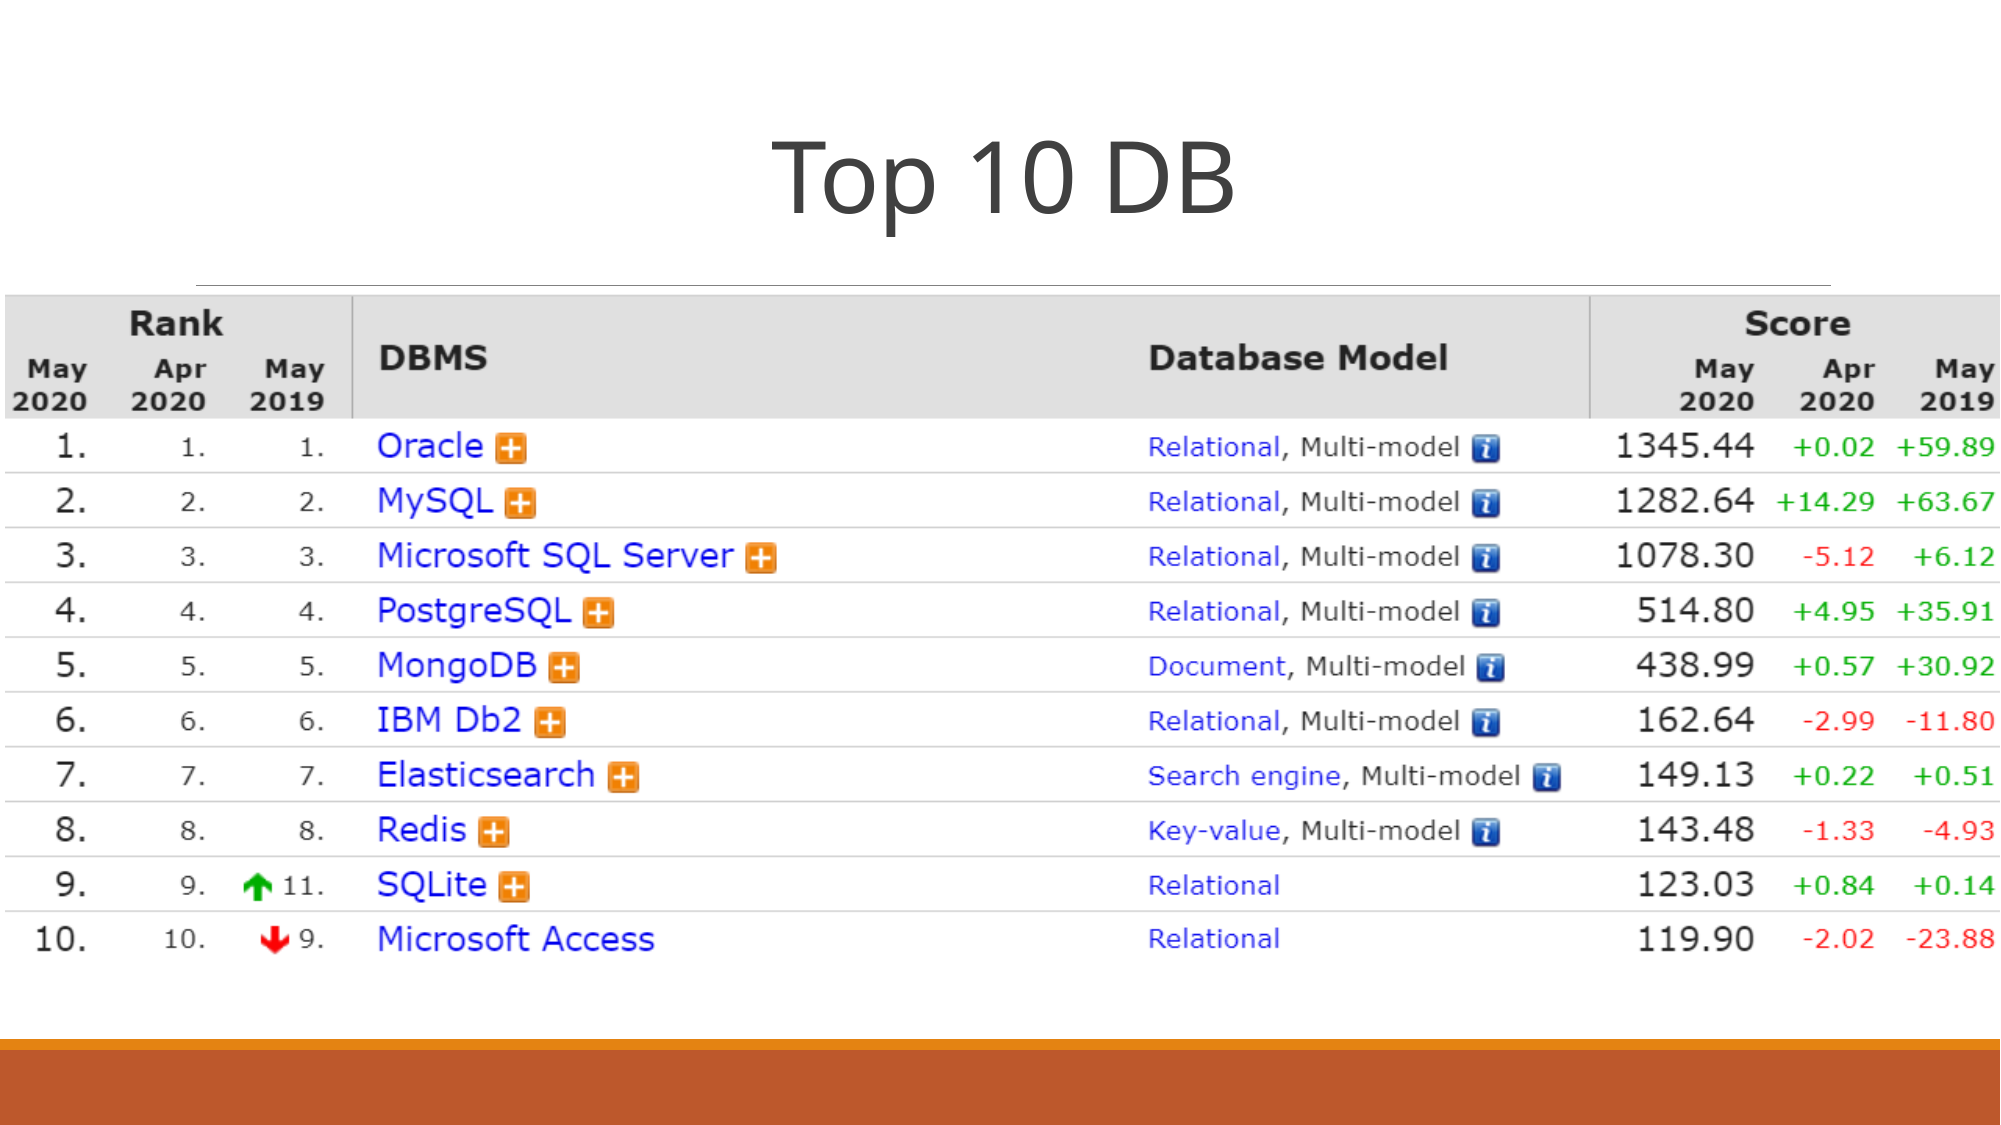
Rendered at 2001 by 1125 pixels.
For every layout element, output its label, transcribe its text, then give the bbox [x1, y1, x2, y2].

title Top 10 DB [180, 113, 1830, 242]
picture [4, 292, 2000, 967]
